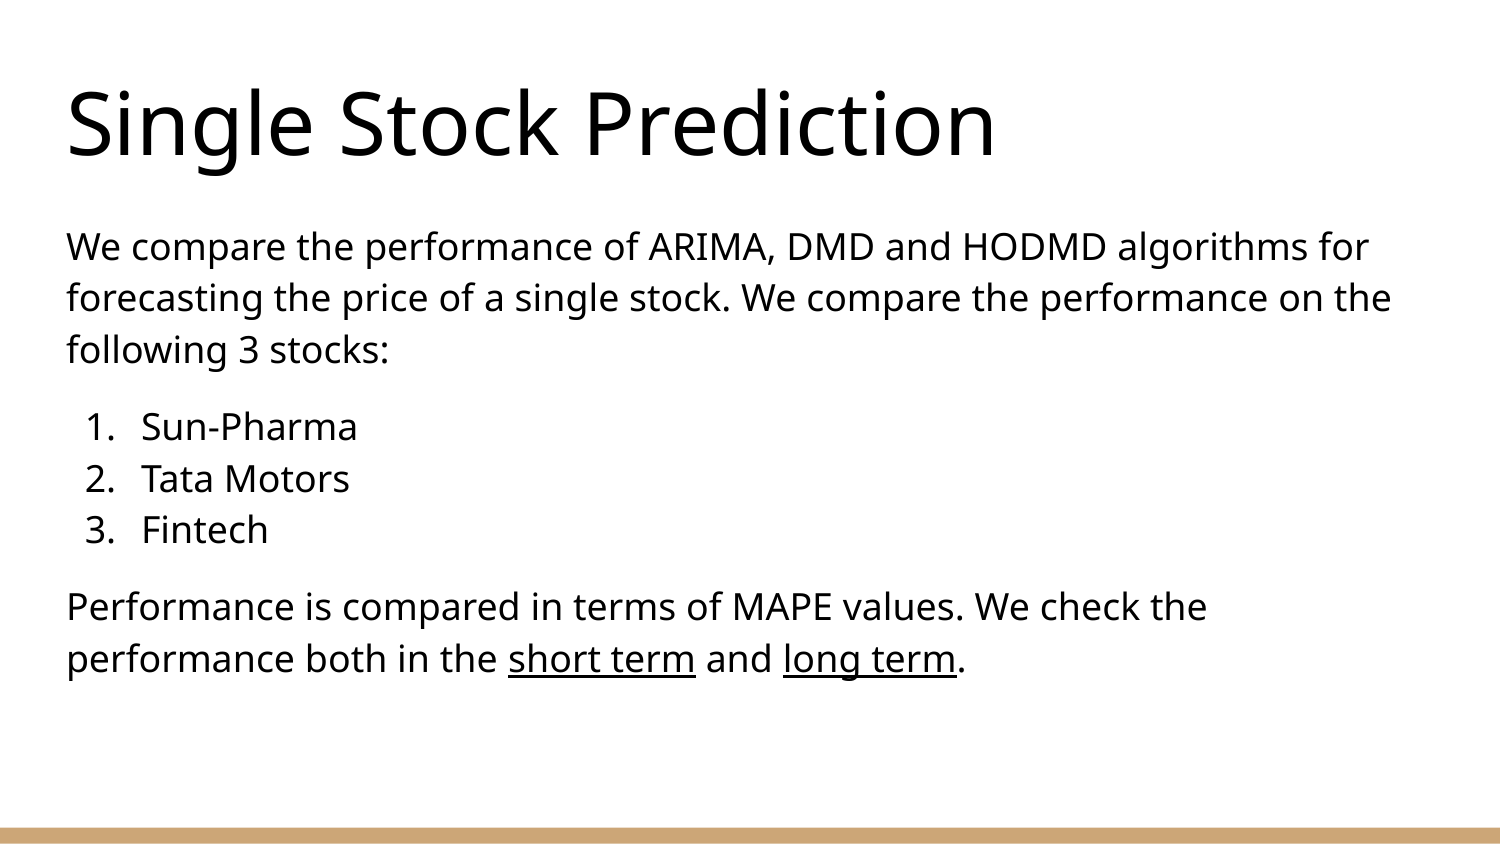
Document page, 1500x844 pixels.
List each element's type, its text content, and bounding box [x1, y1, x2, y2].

list We compare the performance of ARIMA, DMD and HODMD algorithms for forecasting the price of a single stock. We compare the performance on the following 3 stocks: Sun-Pharma Tata Motors Fintech Performance is compared in terms of MAPE values. We check the performance both in the short term and long term. [51, 200, 1449, 752]
title Single Stock Prediction [51, 51, 1449, 189]
